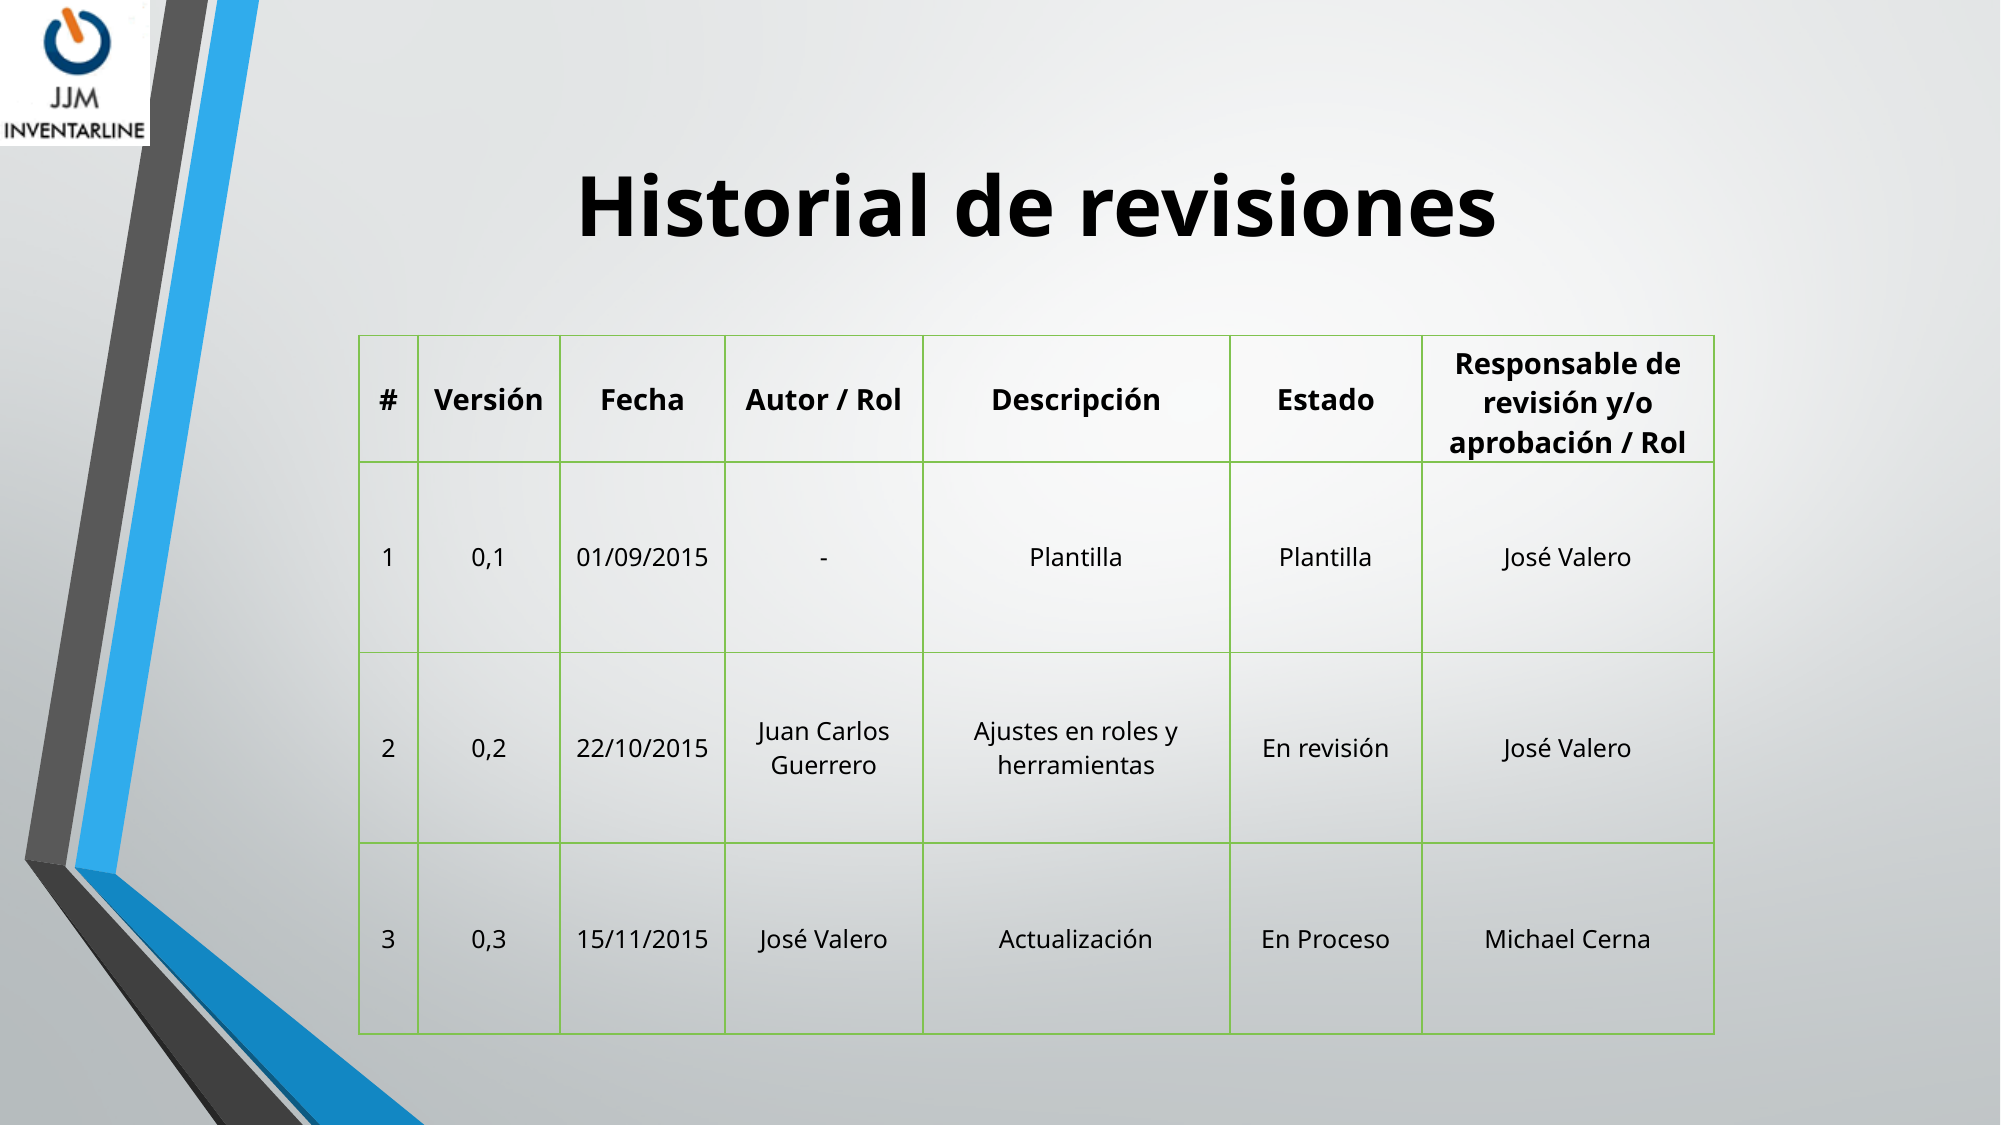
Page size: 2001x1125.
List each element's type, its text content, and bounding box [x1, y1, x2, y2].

table_cell José Valero [726, 844, 922, 1033]
table_cell 0,1 [419, 463, 559, 652]
table_cell En revisión [1231, 653, 1421, 842]
table_cell 0,2 [419, 653, 559, 842]
table_cell 01/09/2015 [561, 463, 724, 652]
table_cell En Proceso [1231, 844, 1421, 1033]
table_header Estado [1231, 336, 1421, 461]
table_header Fecha [561, 336, 724, 461]
table_cell 15/11/2015 [561, 844, 724, 1033]
picture [0, 0, 151, 146]
table_cell Juan Carlos Guerrero [726, 653, 922, 842]
table_cell Plantilla [924, 463, 1229, 652]
table_cell 0,3 [419, 844, 559, 1033]
table_cell José Valero [1423, 463, 1713, 652]
table_cell 2 [360, 653, 417, 842]
table_cell Ajustes en roles y herramientas [924, 653, 1229, 842]
text_box Historial de revisiones [560, 145, 1514, 261]
table_header Autor / Rol [726, 336, 922, 461]
table_header Descripción [924, 336, 1229, 461]
table_cell José Valero [1423, 653, 1713, 842]
table_cell 3 [360, 844, 417, 1033]
table_cell Actualización [924, 844, 1229, 1033]
table_cell 22/10/2015 [561, 653, 724, 842]
table_cell Michael Cerna [1423, 844, 1713, 1033]
table_header # [360, 336, 417, 461]
table_cell - [726, 463, 922, 652]
table_header Responsable de revisión y/o aprobación / Rol [1423, 336, 1713, 461]
table_cell Plantilla [1231, 463, 1421, 652]
table_cell 1 [360, 463, 417, 652]
table_header Versión [419, 336, 559, 461]
